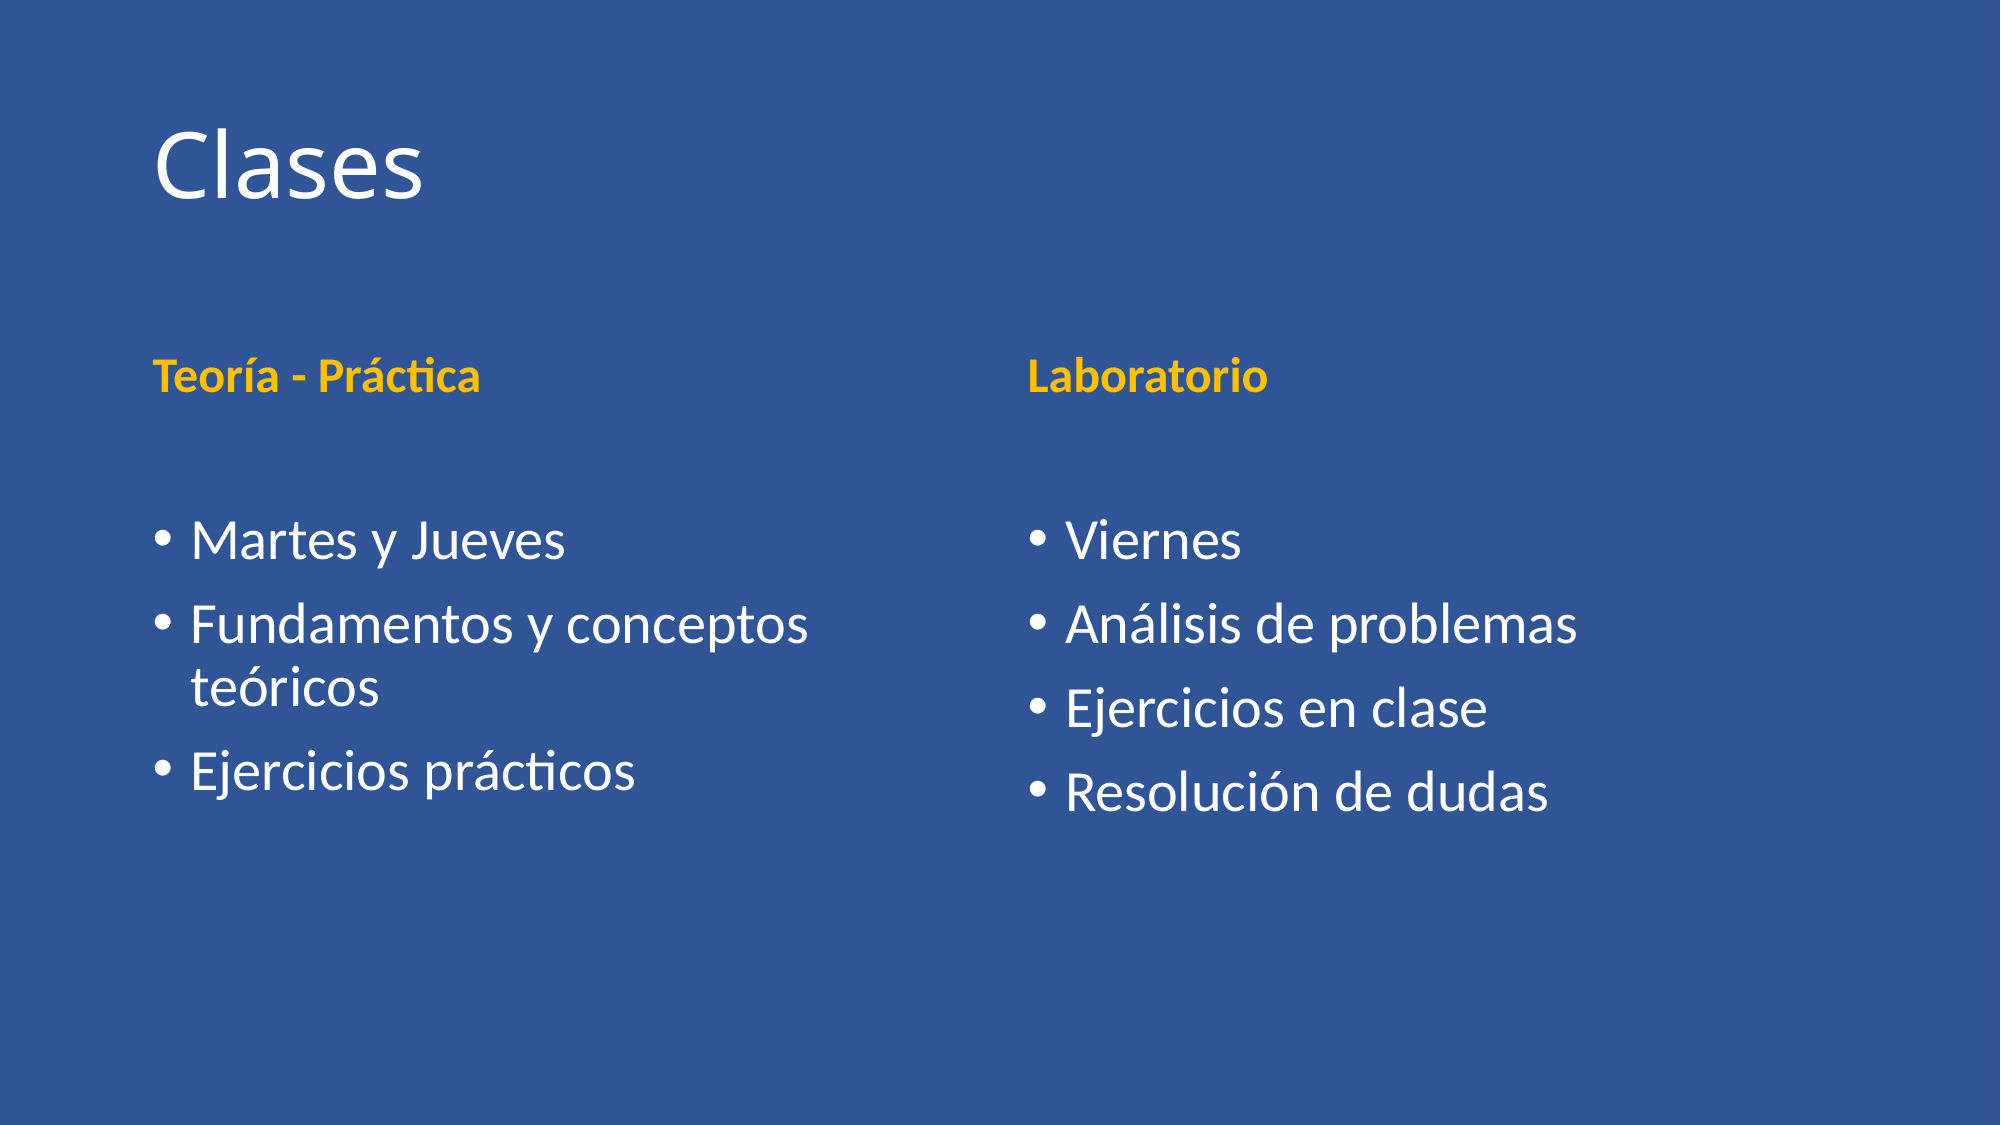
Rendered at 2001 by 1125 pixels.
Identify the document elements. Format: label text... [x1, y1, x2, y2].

list Teoría - Práctica [137, 275, 984, 410]
list Laboratorio [1012, 275, 1863, 410]
list Viernes Análisis de problemas Ejercicios en clase Resolución de dudas [1012, 410, 1863, 1016]
title Clases [137, 59, 1863, 278]
list Martes y Jueves Fundamentos y conceptos teóricos Ejercicios prácticos [137, 410, 984, 1016]
